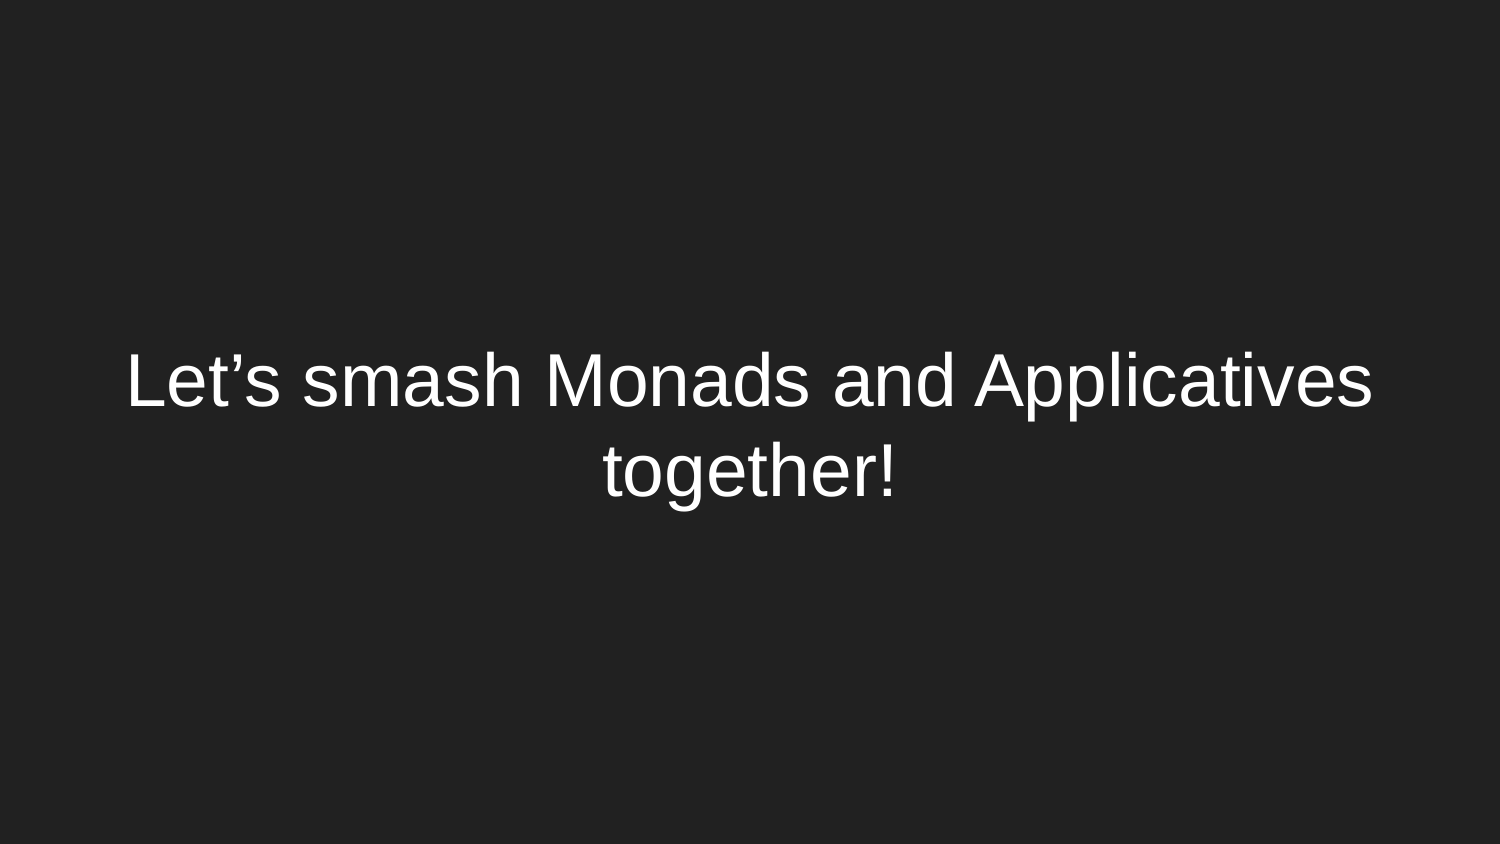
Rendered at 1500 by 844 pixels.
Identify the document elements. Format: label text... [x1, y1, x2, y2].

title Let’s smash Monads and Applicatives together! [51, 352, 1449, 491]
